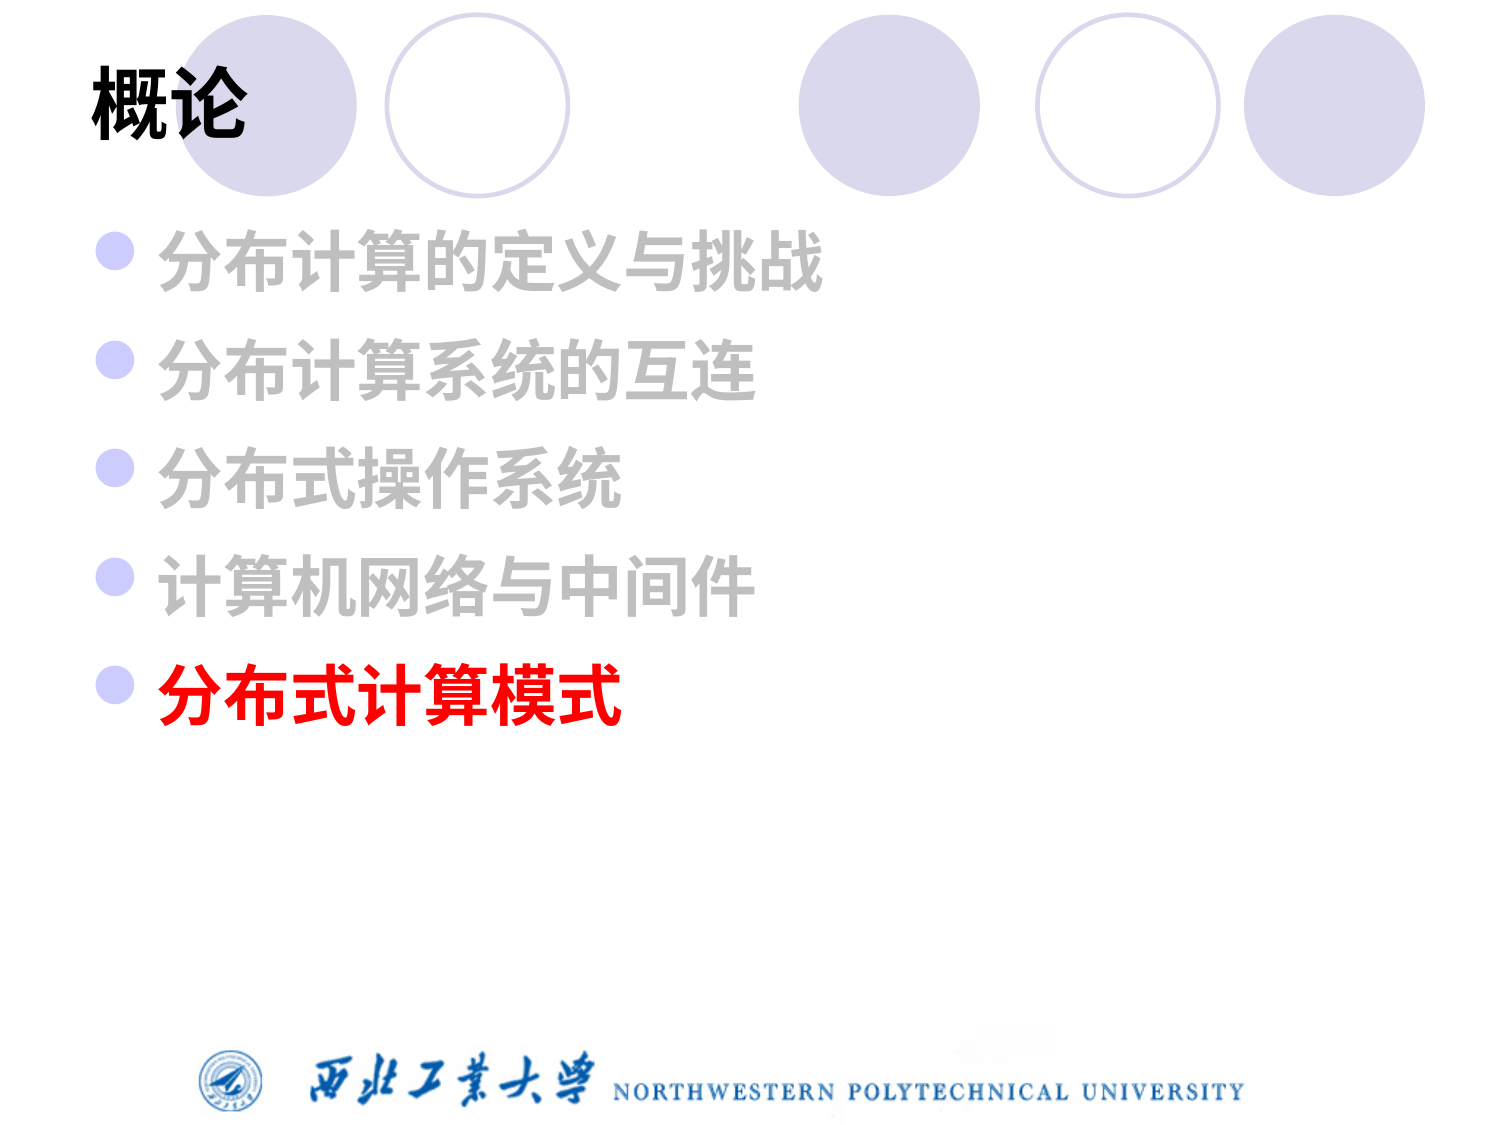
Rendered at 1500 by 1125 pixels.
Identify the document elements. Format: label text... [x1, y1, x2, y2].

title 概论 [75, 19, 1425, 185]
picture [0, 1021, 1500, 1125]
list 分布计算的定义与挑战 分布计算系统的互连 分布式操作系统 计算机网络与中间件 分布式计算模式 [75, 196, 1425, 1035]
